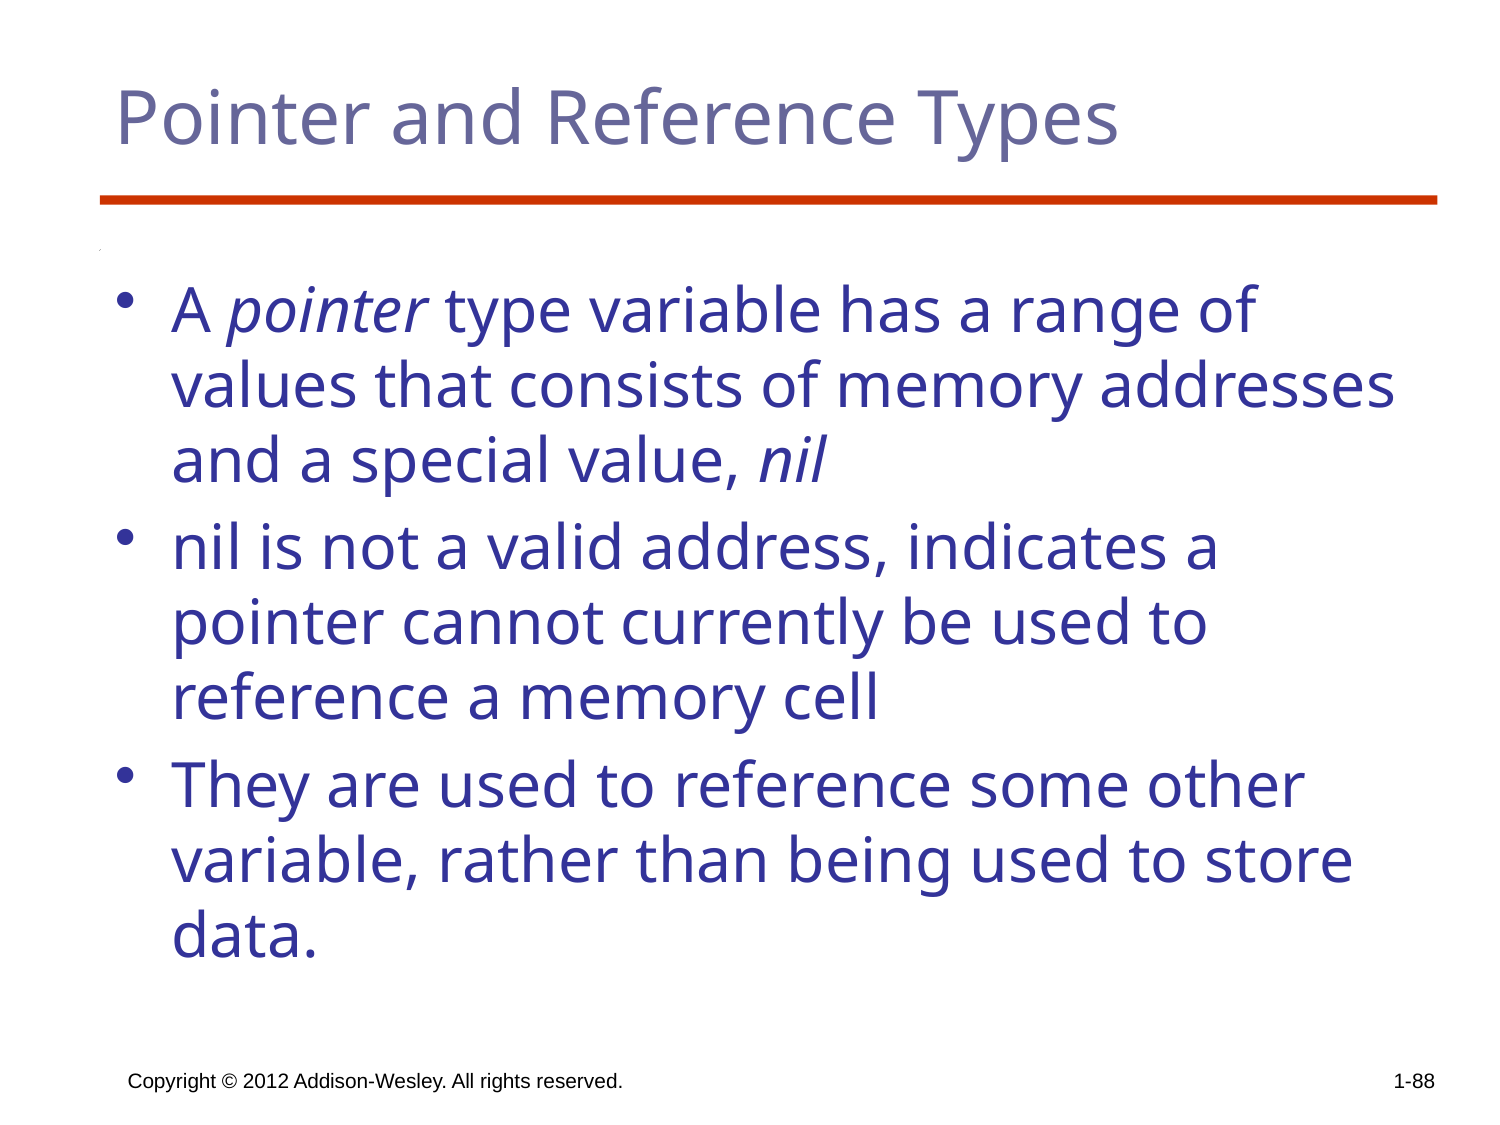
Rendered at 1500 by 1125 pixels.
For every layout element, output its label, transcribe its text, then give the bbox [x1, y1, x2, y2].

footer Copyright © 2012 Addison-Wesley. All rights reserved. [112, 1024, 801, 1101]
slide_number 1-88 [1137, 1024, 1451, 1101]
title Pointer and Reference Types [99, 62, 1438, 251]
list A pointer type variable has a range of values that consists of memory addresses and a special value, nil nil is not a valid address, indicates a pointer cannot currently be used to reference a memory cell They are used to reference some other variable, rather than being used to store data. [99, 262, 1438, 1013]
